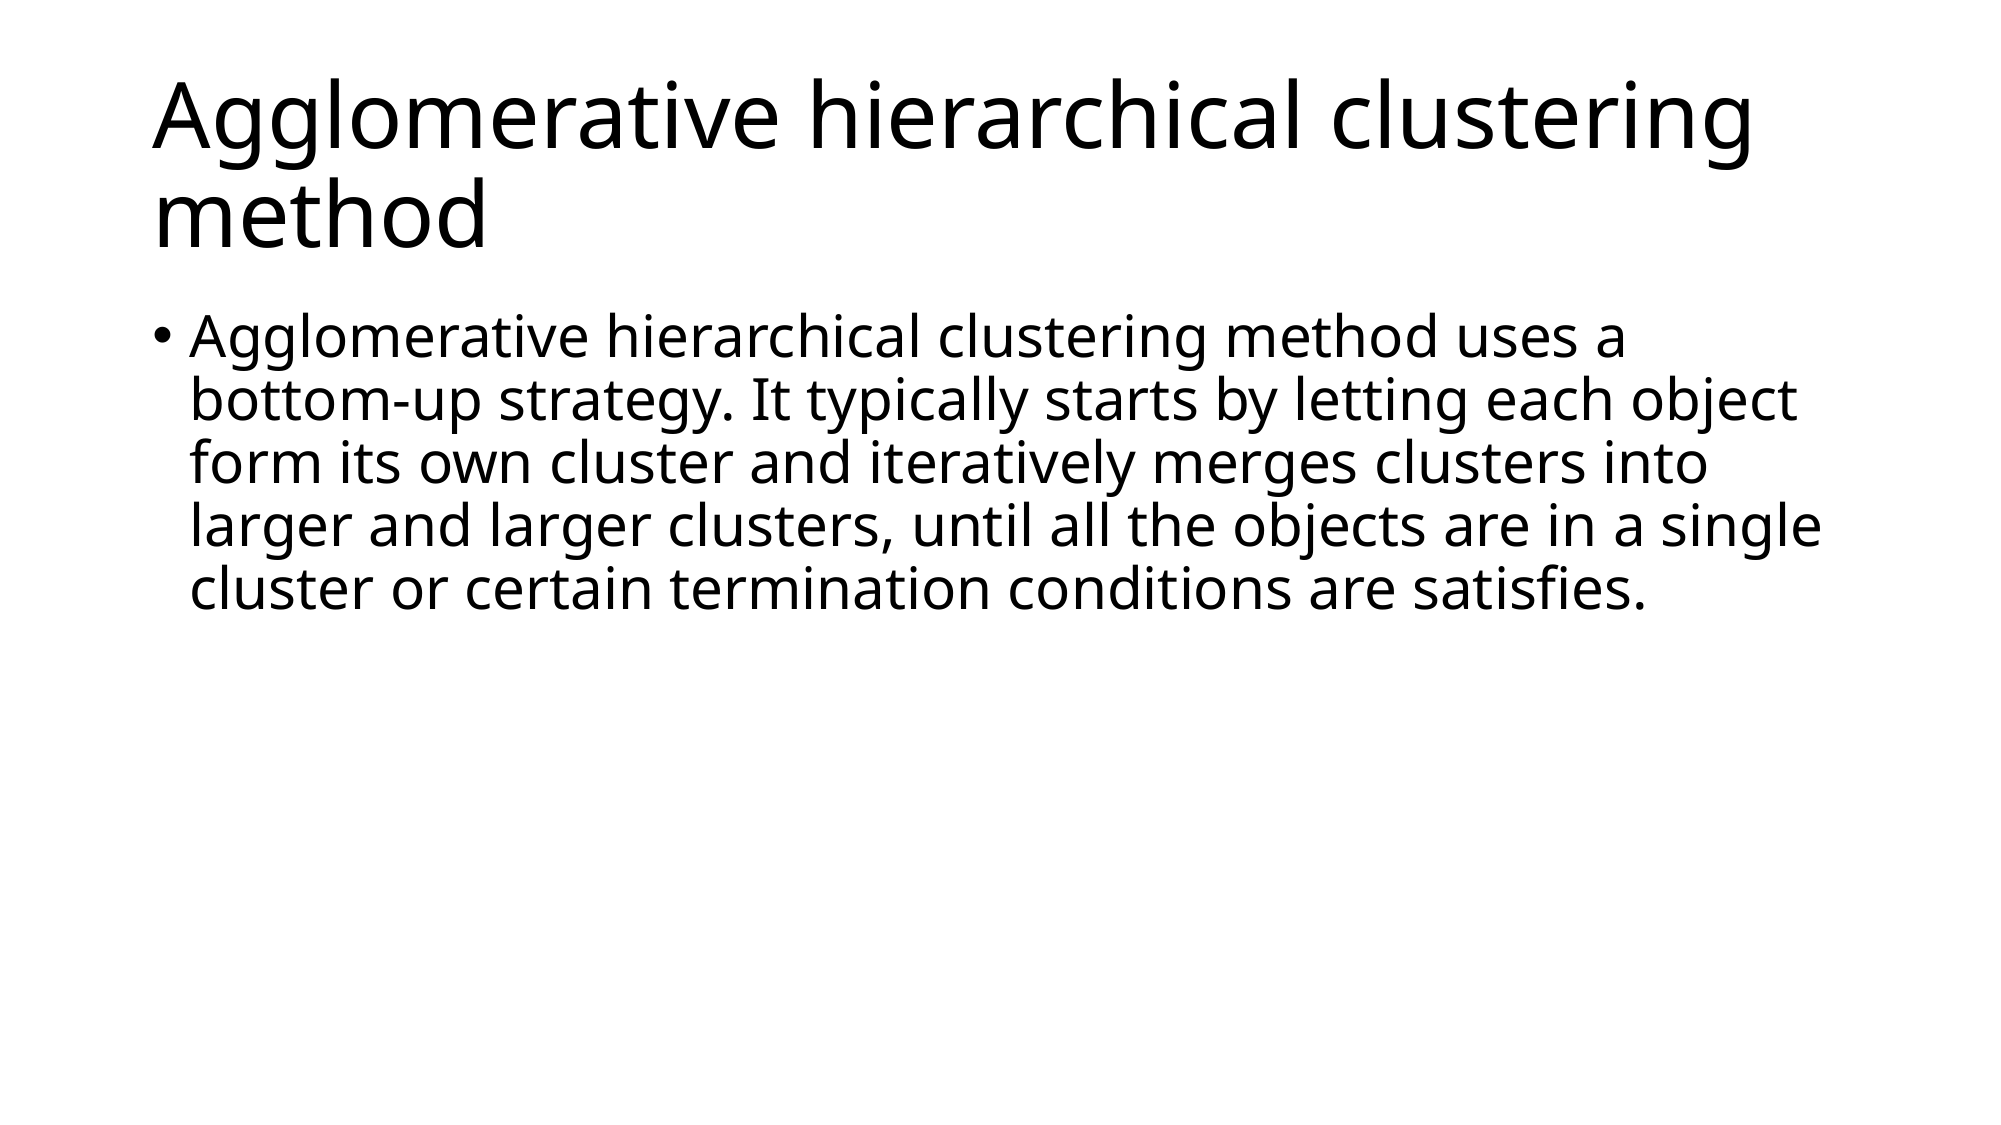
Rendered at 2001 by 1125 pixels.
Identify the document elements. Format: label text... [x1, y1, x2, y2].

list Agglomerative hierarchical clustering method uses a bottom-up strategy. It typically starts by letting each object form its own cluster and iteratively merges clusters into larger and larger clusters, until all the objects are in a single cluster or certain termination conditions are satisfies. [137, 299, 1863, 1014]
title Agglomerative hierarchical clustering method [137, 59, 1863, 278]
